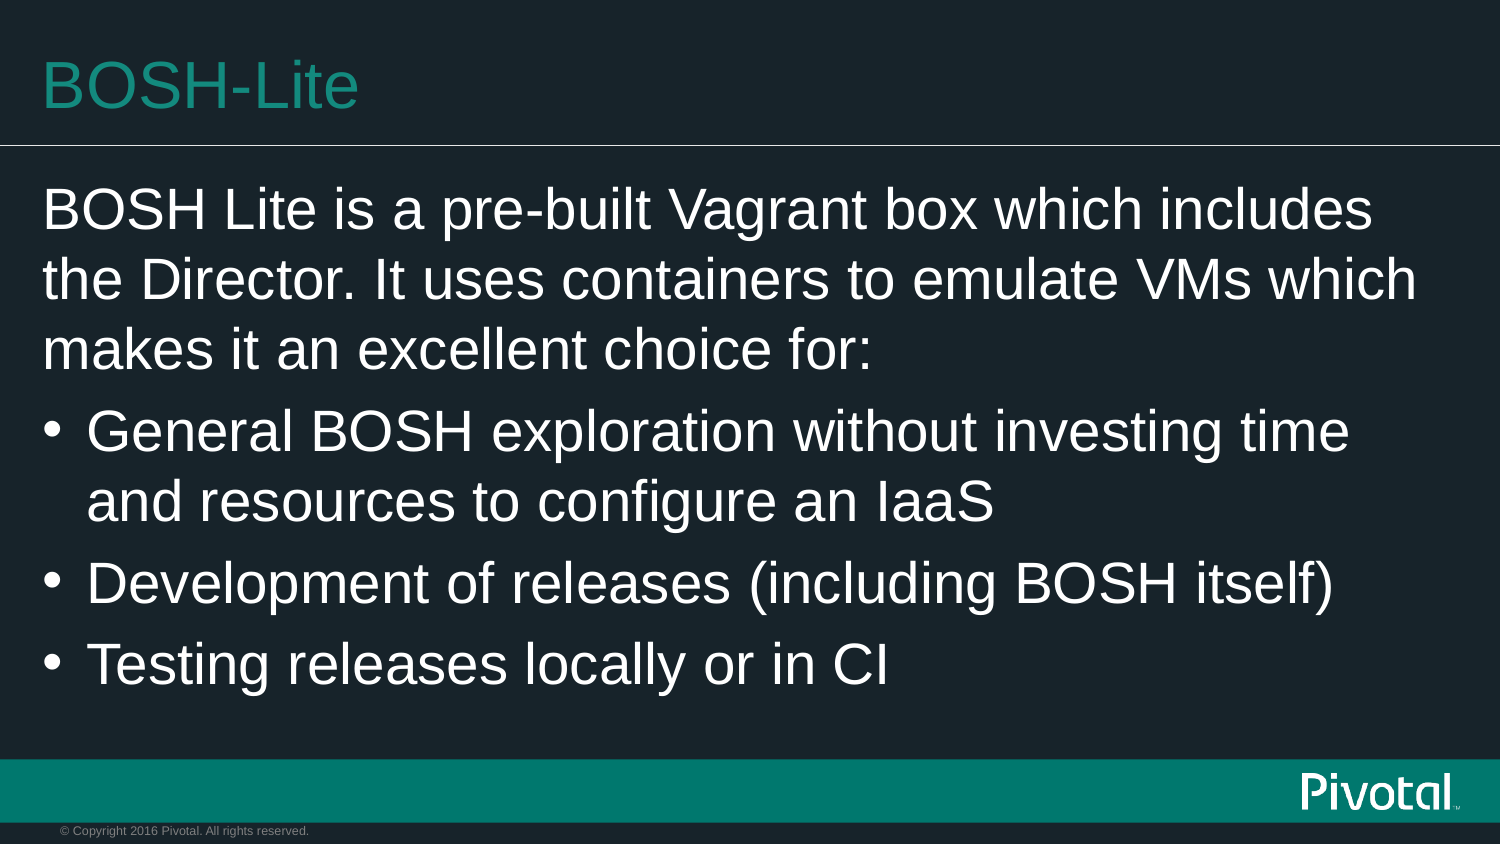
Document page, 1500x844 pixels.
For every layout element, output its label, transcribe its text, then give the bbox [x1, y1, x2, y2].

list BOSH Lite is a pre-built Vagrant box which includes the Director. It uses containers to emulate VMs which makes it an excellent choice for: General BOSH exploration without investing time and resources to configure an IaaS Development of releases (including BOSH itself) Testing releases locally or in CI [27, 156, 1461, 747]
title BOSH-Lite [26, 52, 1461, 113]
picture [1302, 773, 1460, 810]
